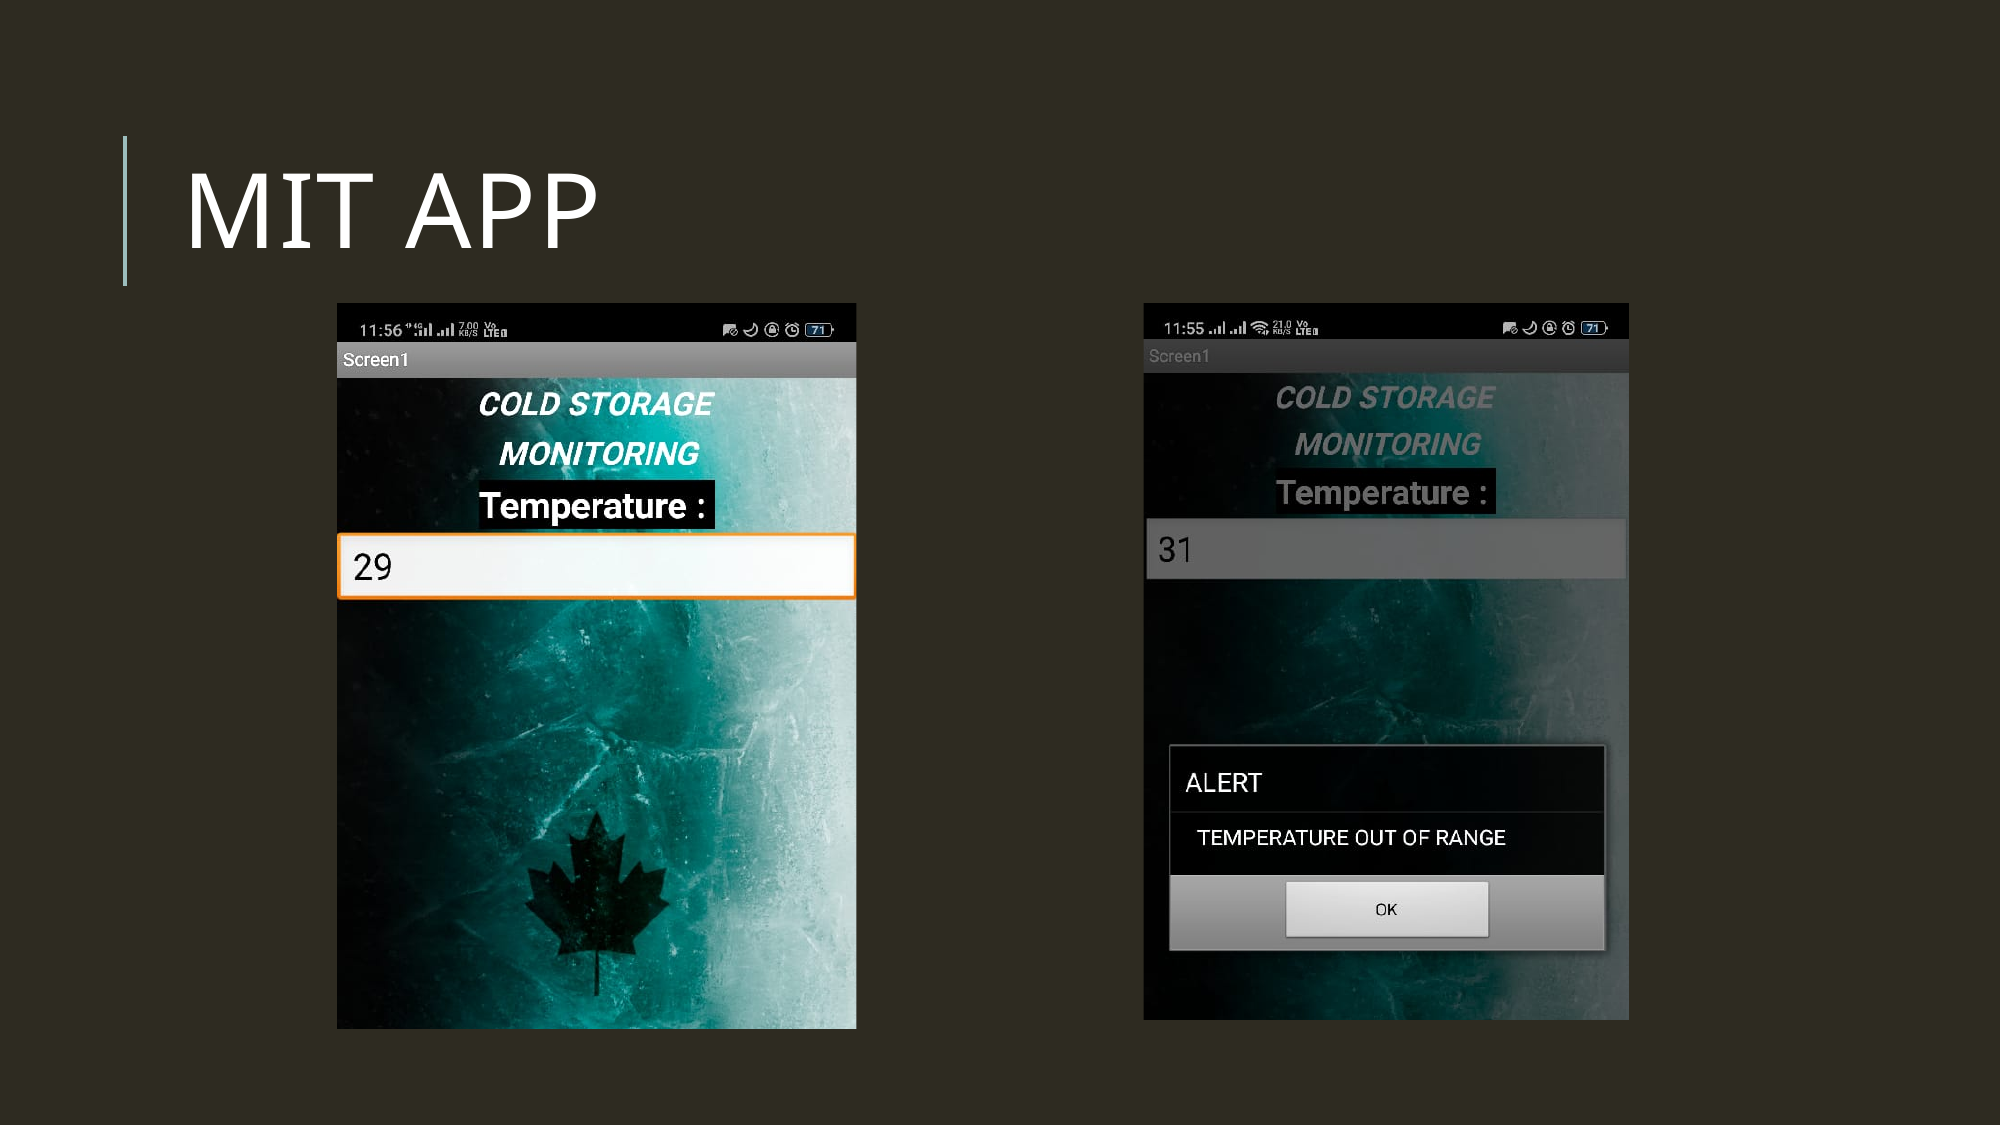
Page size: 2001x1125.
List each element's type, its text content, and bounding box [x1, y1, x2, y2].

picture [336, 303, 857, 1030]
title Mit app [168, 96, 1763, 342]
picture [1143, 303, 1630, 1021]
